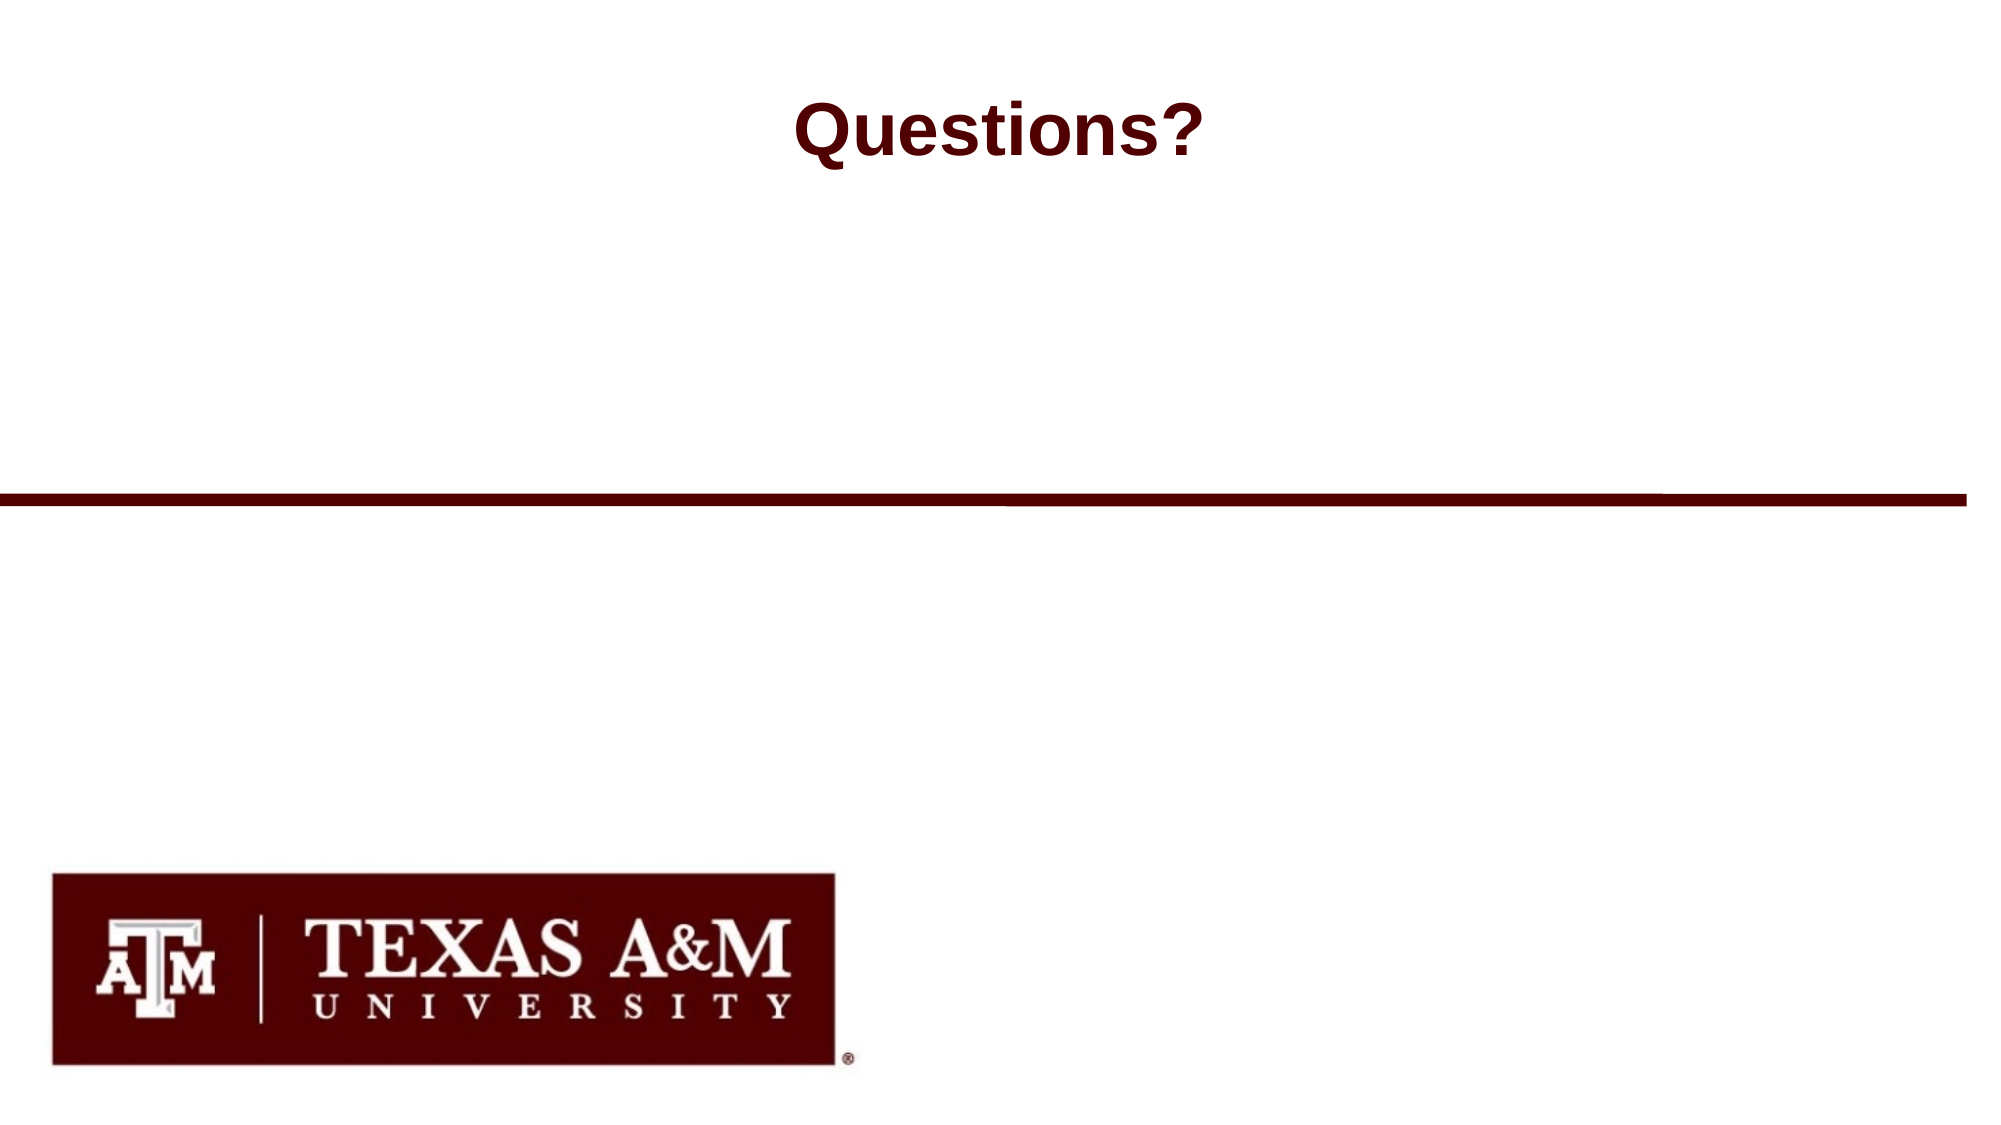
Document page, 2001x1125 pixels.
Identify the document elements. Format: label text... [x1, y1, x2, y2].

picture [37, 849, 863, 1083]
title Questions? [149, 37, 1851, 226]
